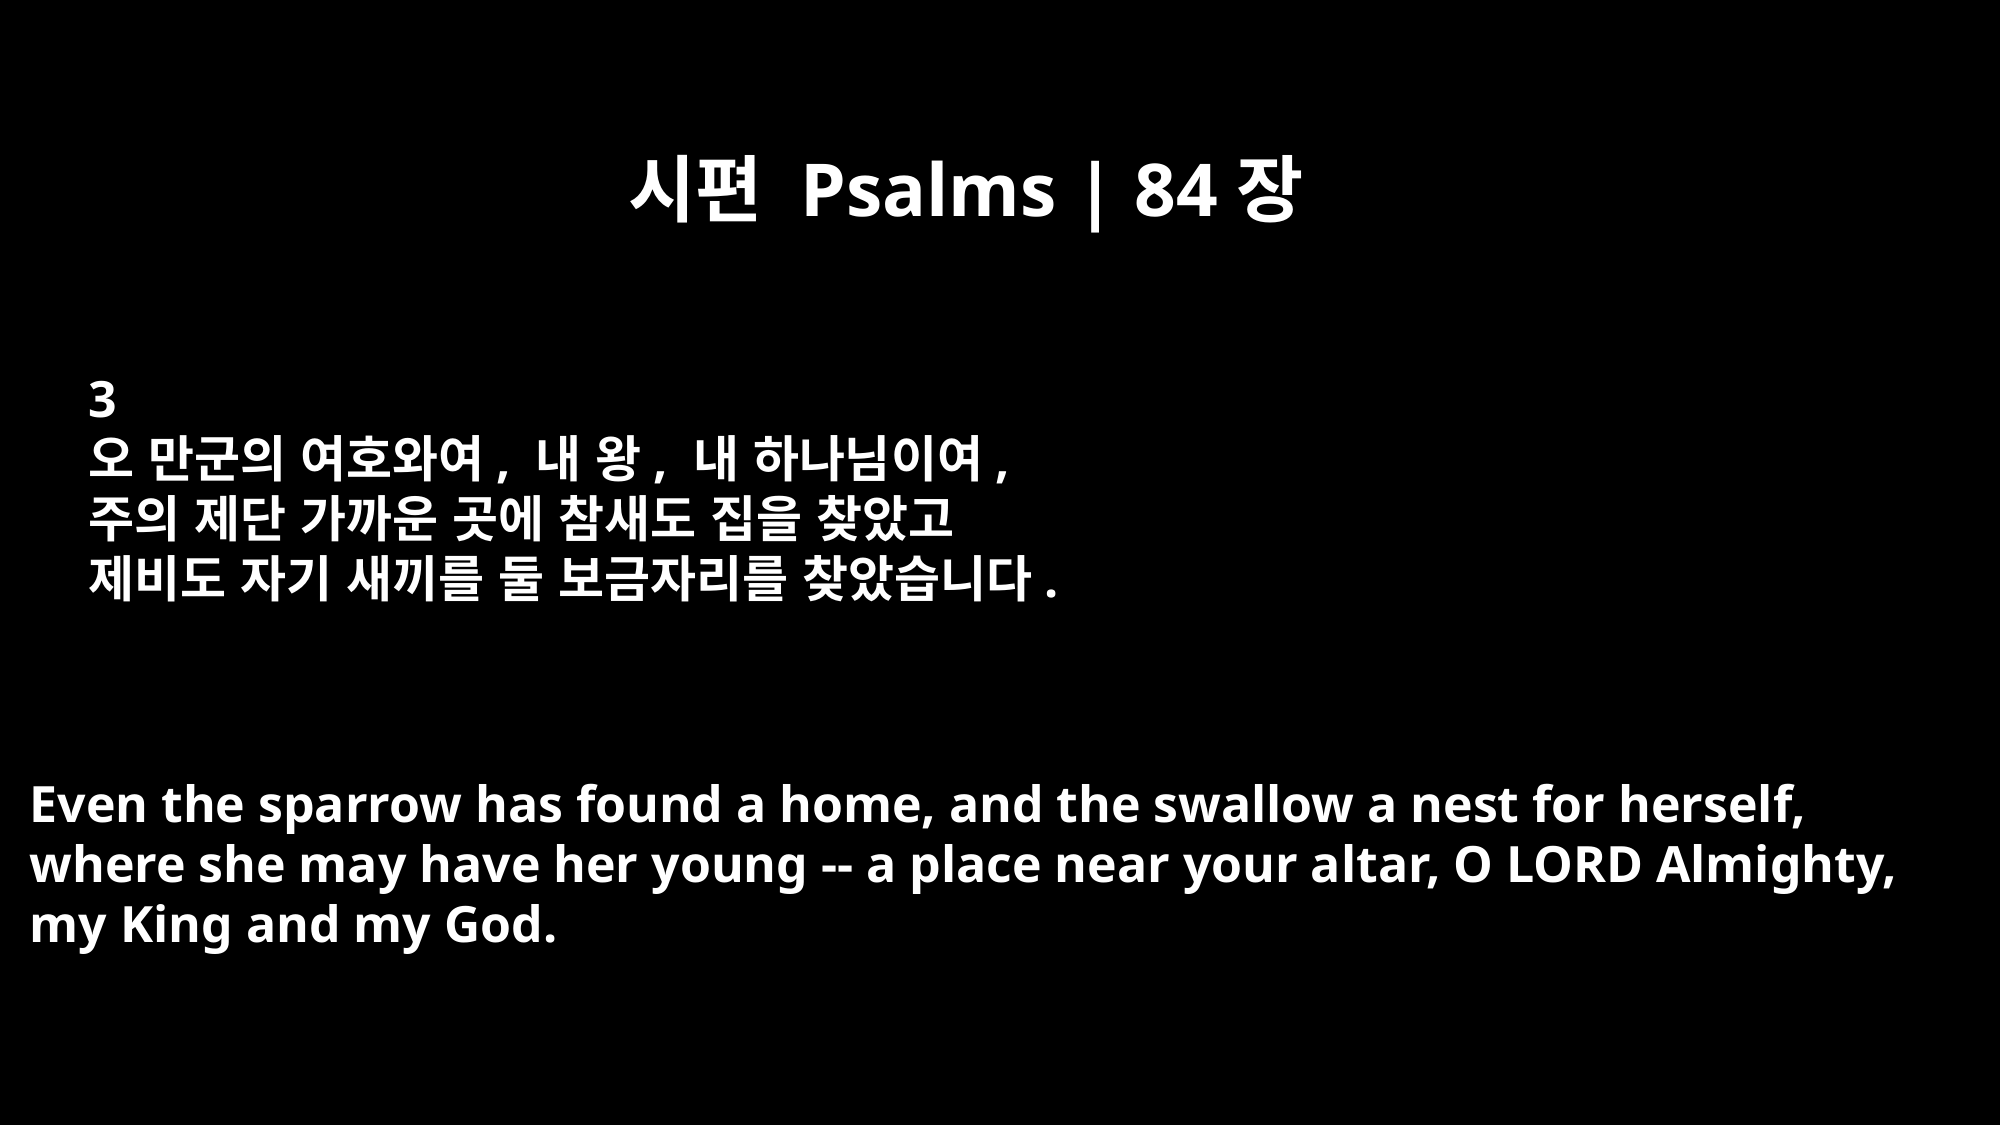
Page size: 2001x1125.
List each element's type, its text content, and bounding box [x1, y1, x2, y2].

text_box 시편 Psalms | 84장 [613, 136, 1319, 239]
text_box 3 오 만군의 여호와여, 내 왕, 내 하나님이여, 주의 제단 가까운 곳에 참새도 집을 찾았고 제비도 자기 새끼를 둘 보금자리를 찾았습니다. [73, 359, 1074, 615]
text_box Even the sparrow has found a home, and the swallow a nest for herself, where she may have her young -- a place near your altar, O LORD Almighty, my King and my God. [14, 764, 1926, 960]
